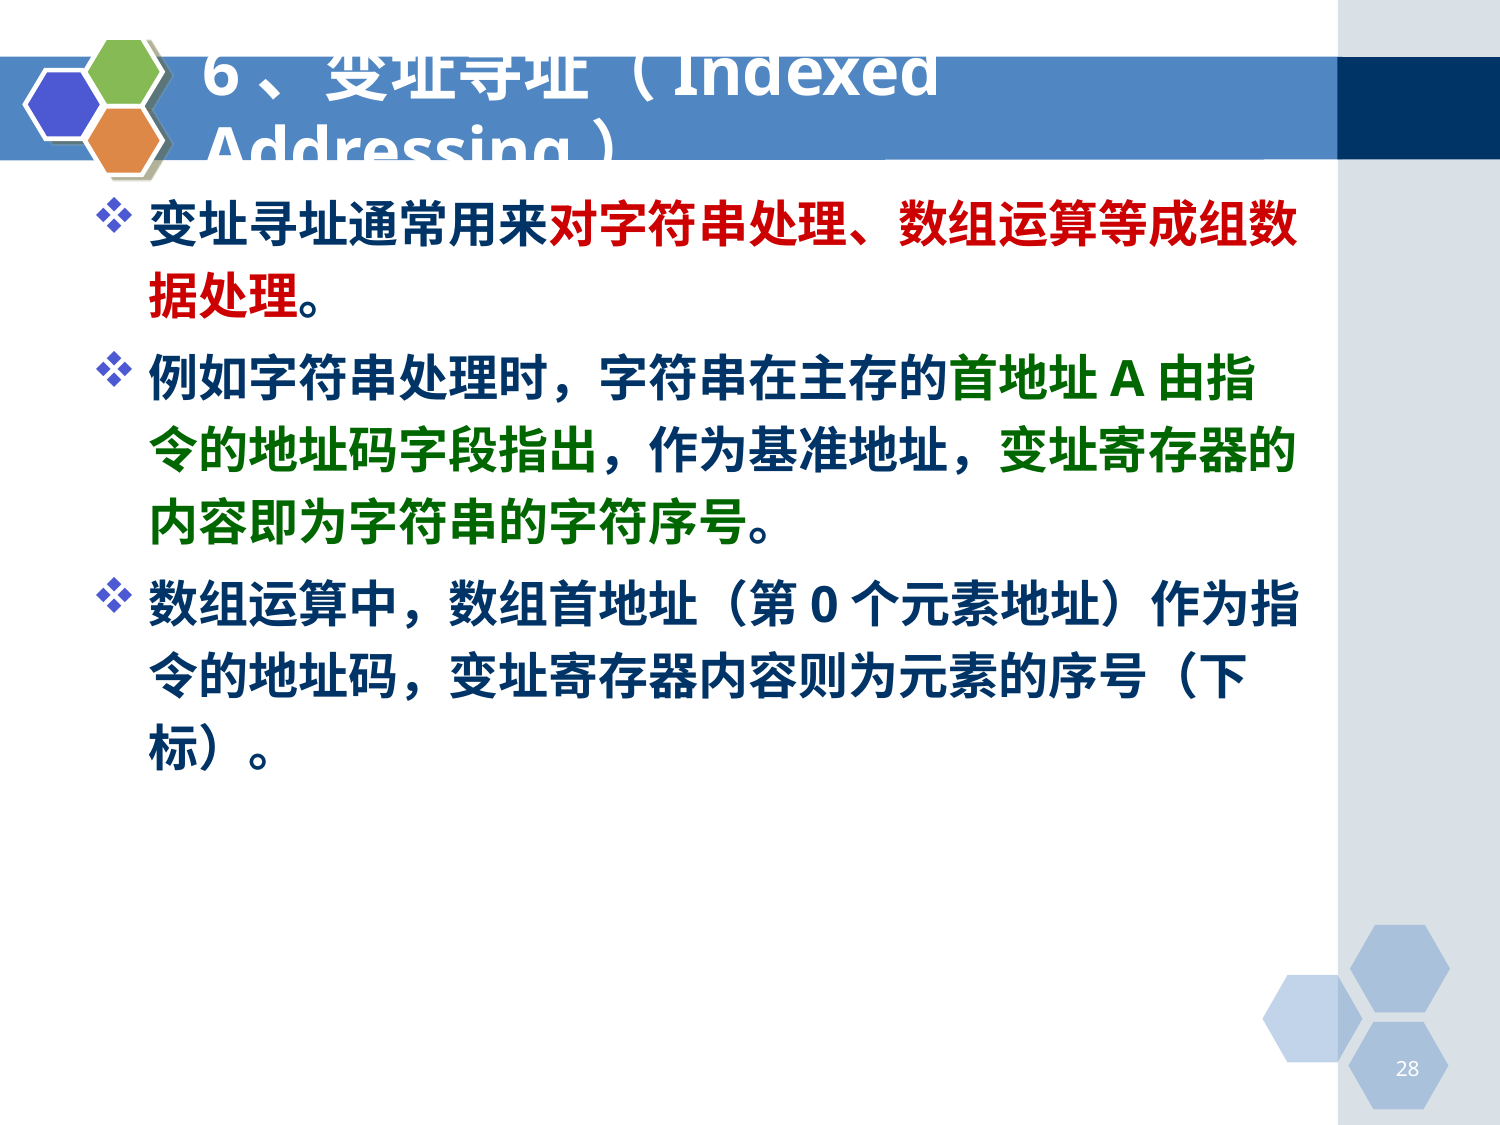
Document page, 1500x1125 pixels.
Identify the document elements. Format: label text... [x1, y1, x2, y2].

title 6、变址寻址（Indexed Addressing） [187, 62, 1288, 155]
list 变址寻址通常用来对字符串处理、数组运算等成组数据处理。 例如字符串处理时，字符串在主存的首地址A由指令的地址码字段指出，作为基准地址，变址寄存器的内容即为字符串的字符序号。 数组运算中，数组首地址（第0个元素地址）作为指令的地址码，变址寄存器内容则为元素的序号（下标）。 [76, 172, 1317, 972]
slide_number 28 [1359, 1047, 1435, 1086]
